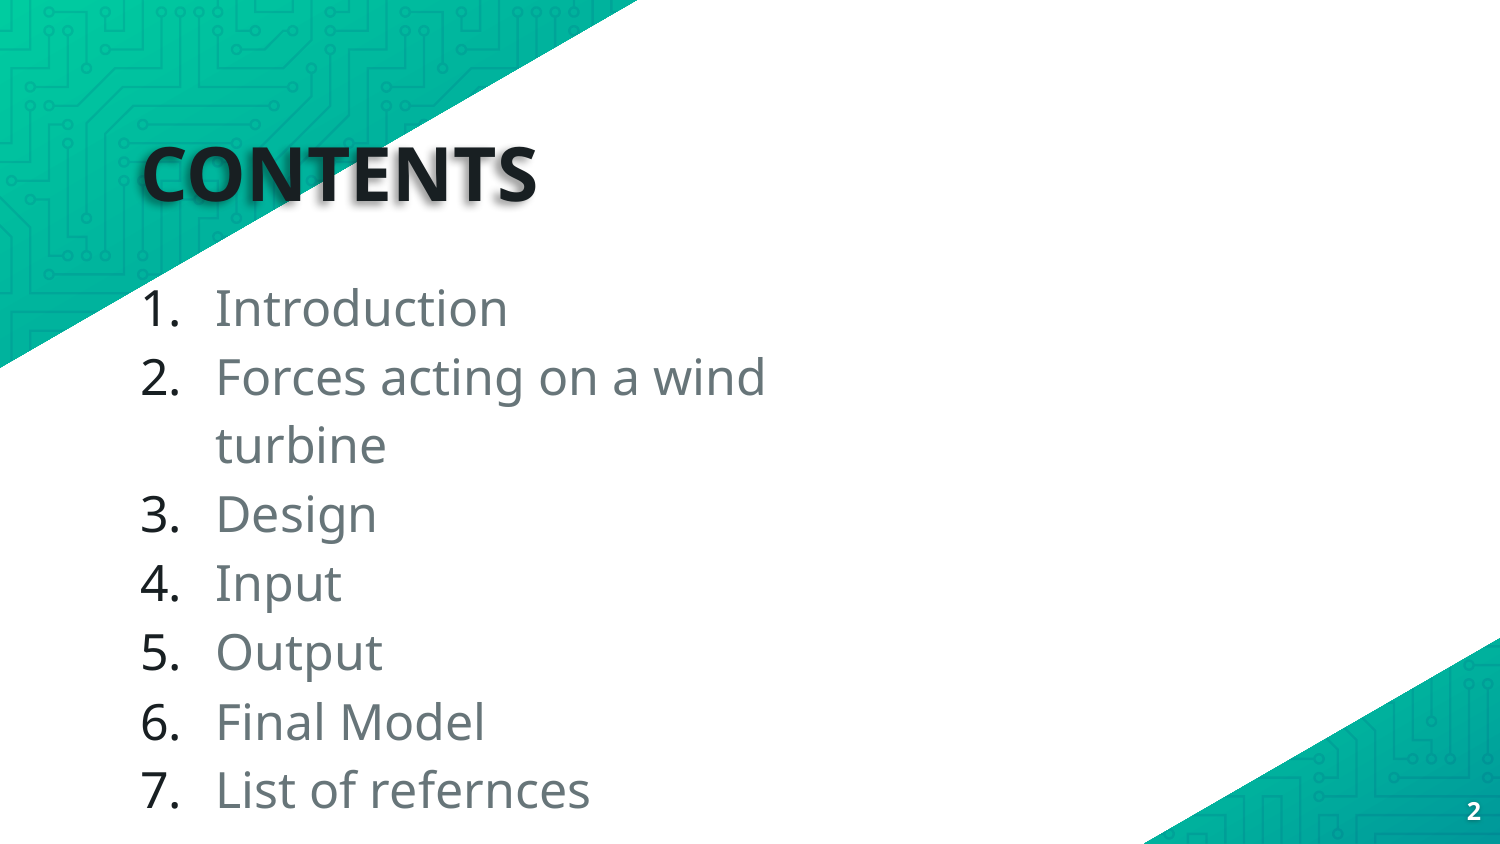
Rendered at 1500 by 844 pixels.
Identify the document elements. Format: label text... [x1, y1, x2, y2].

title CONTENTS [140, 137, 1360, 219]
list Introduction Forces acting on a wind turbine Design Input Output Final Model List of refernces [140, 267, 939, 566]
slide_number 2 [1391, 779, 1482, 844]
